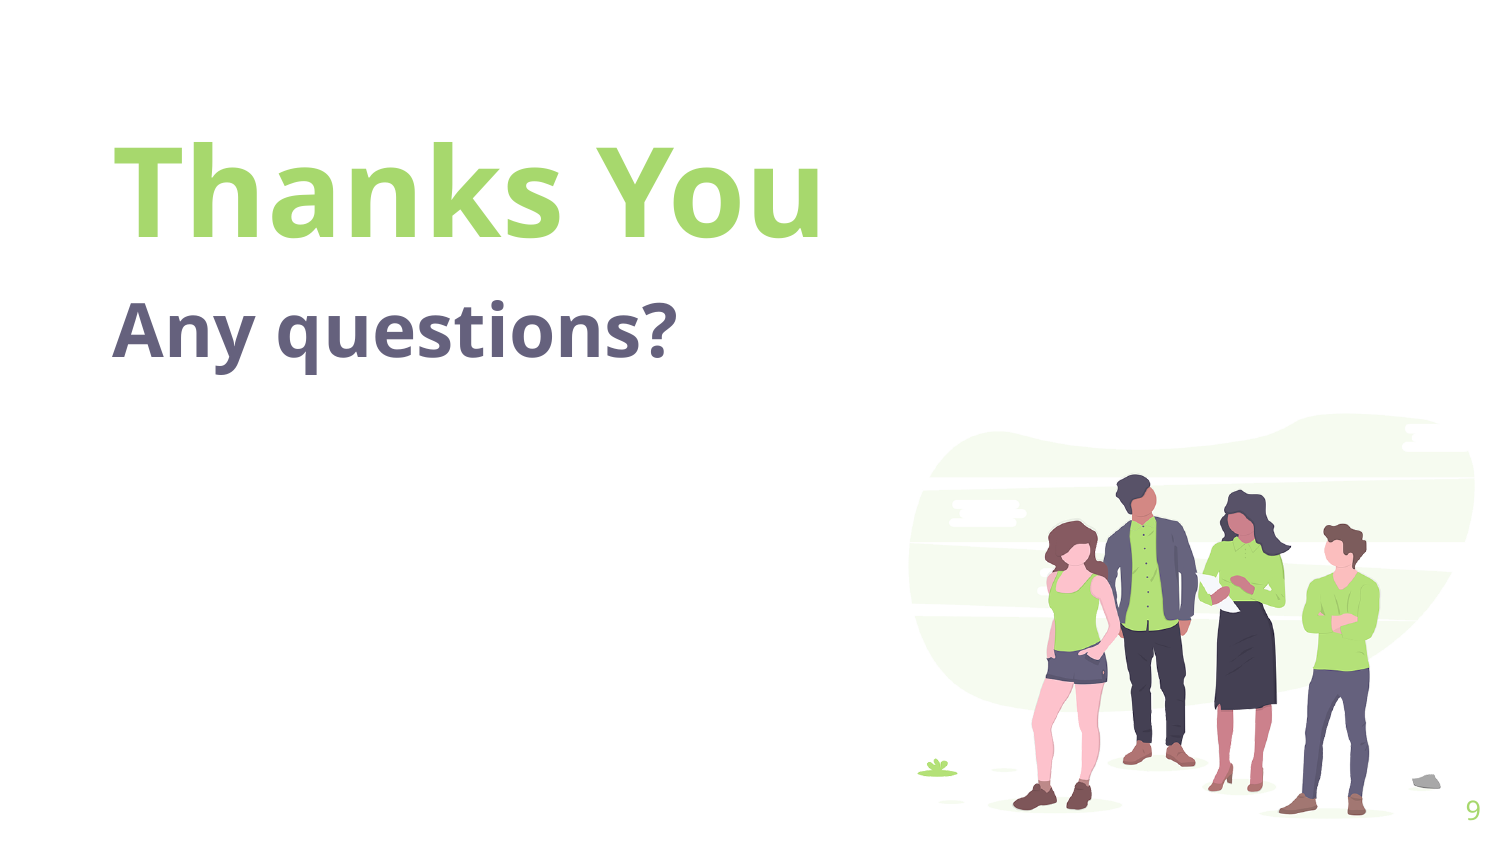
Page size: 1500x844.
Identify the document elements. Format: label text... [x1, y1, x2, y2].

picture [908, 413, 1475, 819]
slide_number ‹#› [1391, 779, 1482, 844]
subtitle Any questions? [112, 268, 911, 398]
title Thanks You [112, 72, 911, 263]
